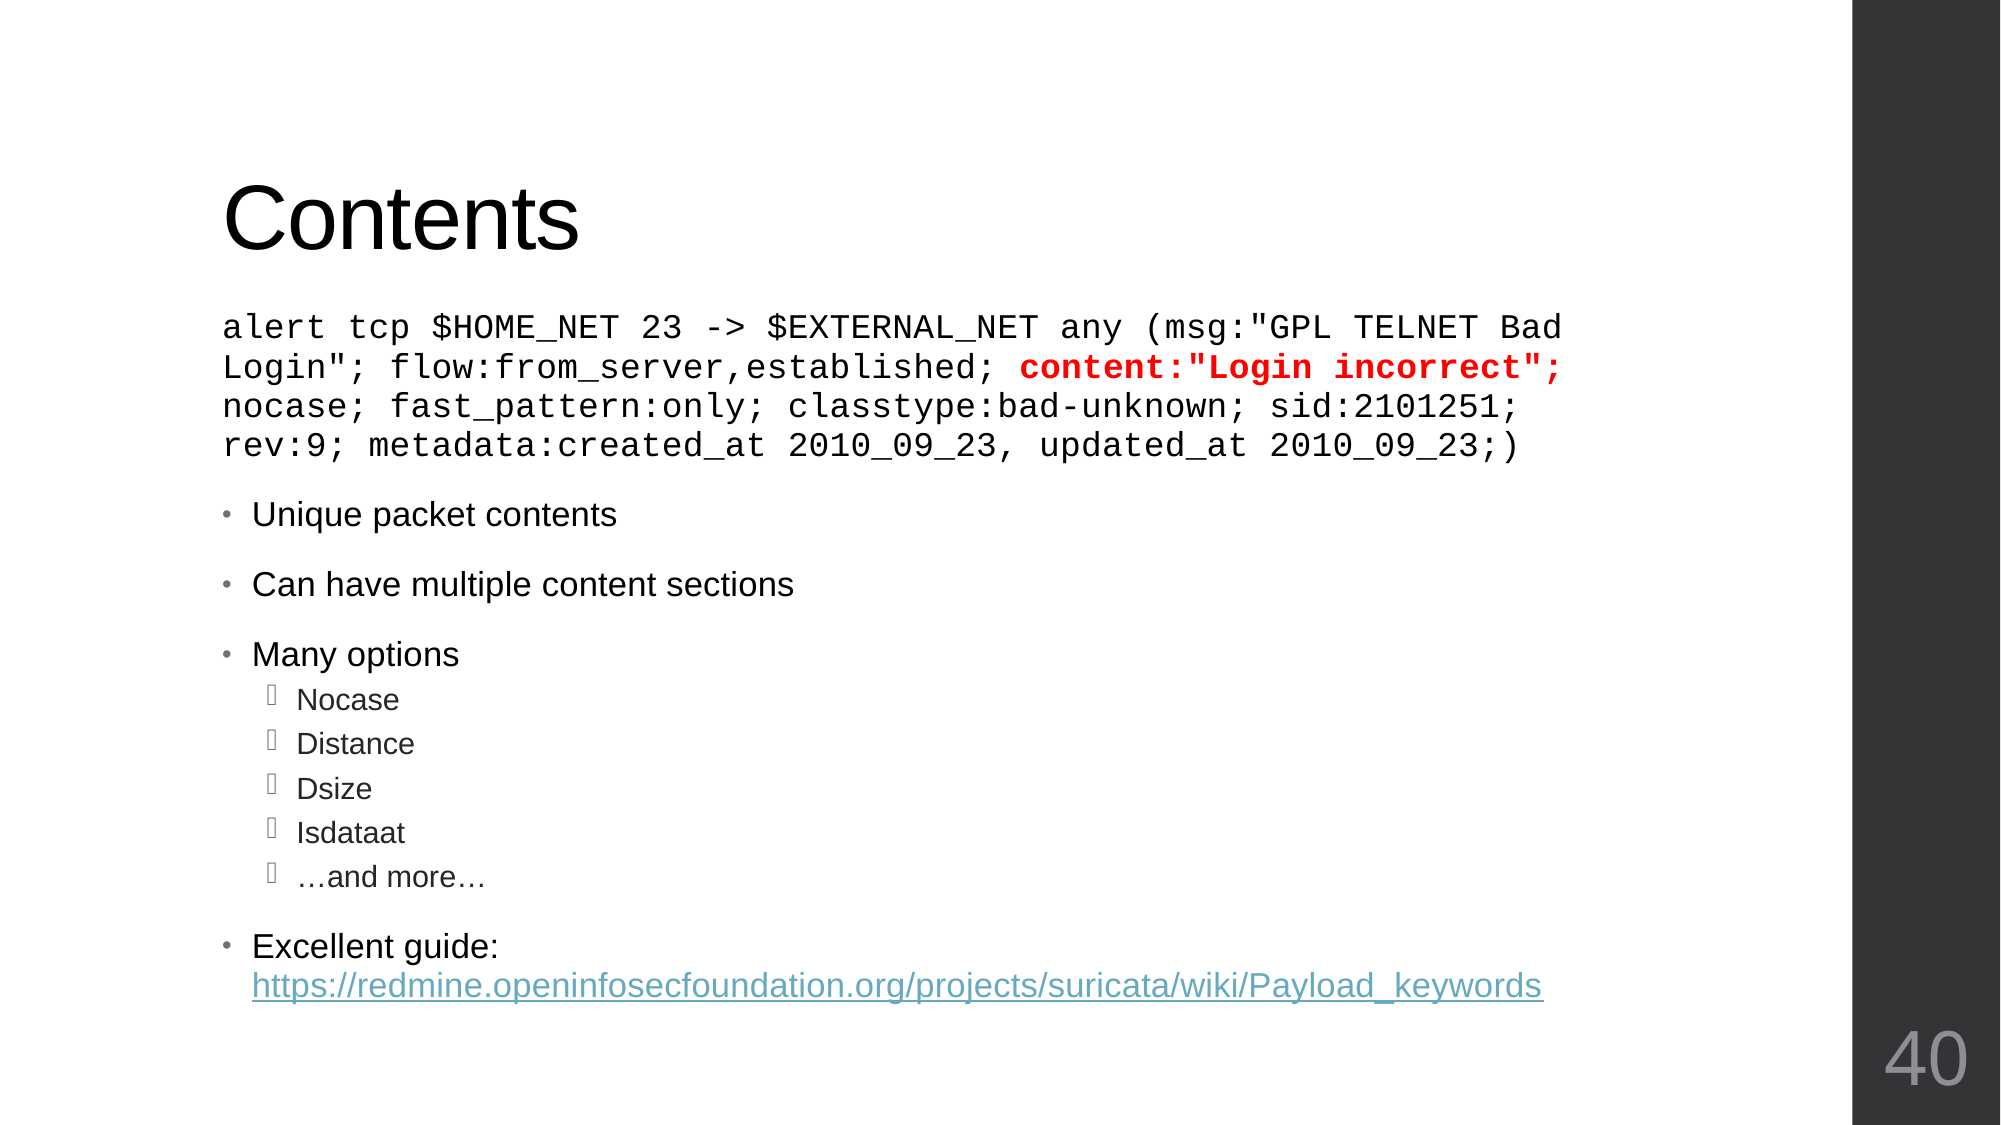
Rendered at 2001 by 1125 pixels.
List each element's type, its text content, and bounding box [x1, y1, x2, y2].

title Contents [206, 60, 1797, 278]
list alert tcp $HOME_NET 23 -> $EXTERNAL_NET any (msg:"GPL TELNET Bad Login"; flow:from_server,established; content:"Login incorrect"; nocase; fast_pattern:only; classtype:bad-unknown; sid:2101251; rev:9; metadata:created_at 2010_09_23, updated_at 2010_09_23;) Unique packet contents Can have multiple content sections Many options Nocase Distance Dsize Isdataat …and more… Excellent guide: https://redmine.openinfosecfoundation.org/projects/suricata/wiki/Payload_keywords [206, 299, 1617, 1014]
slide_number 40 [1852, 1012, 2000, 1110]
